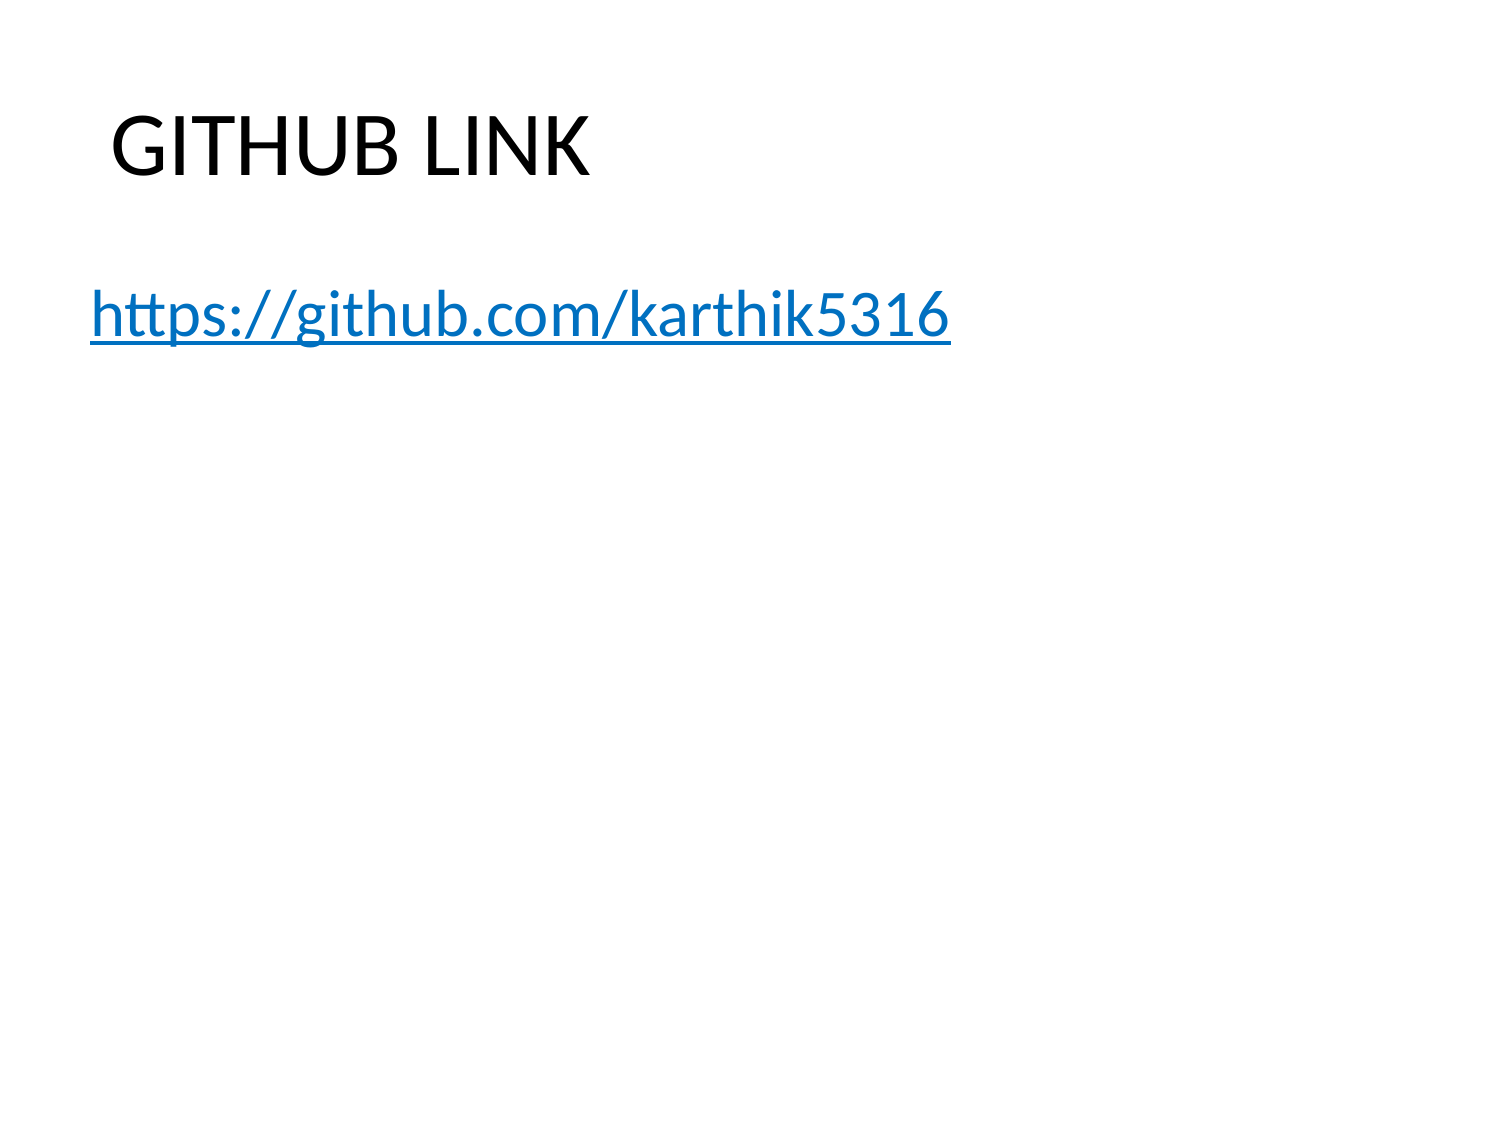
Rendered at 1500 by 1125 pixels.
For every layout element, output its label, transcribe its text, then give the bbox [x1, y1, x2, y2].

title GITHUB LINK [75, 45, 1425, 233]
list https://github.com/karthik5316 [75, 262, 1425, 1005]
